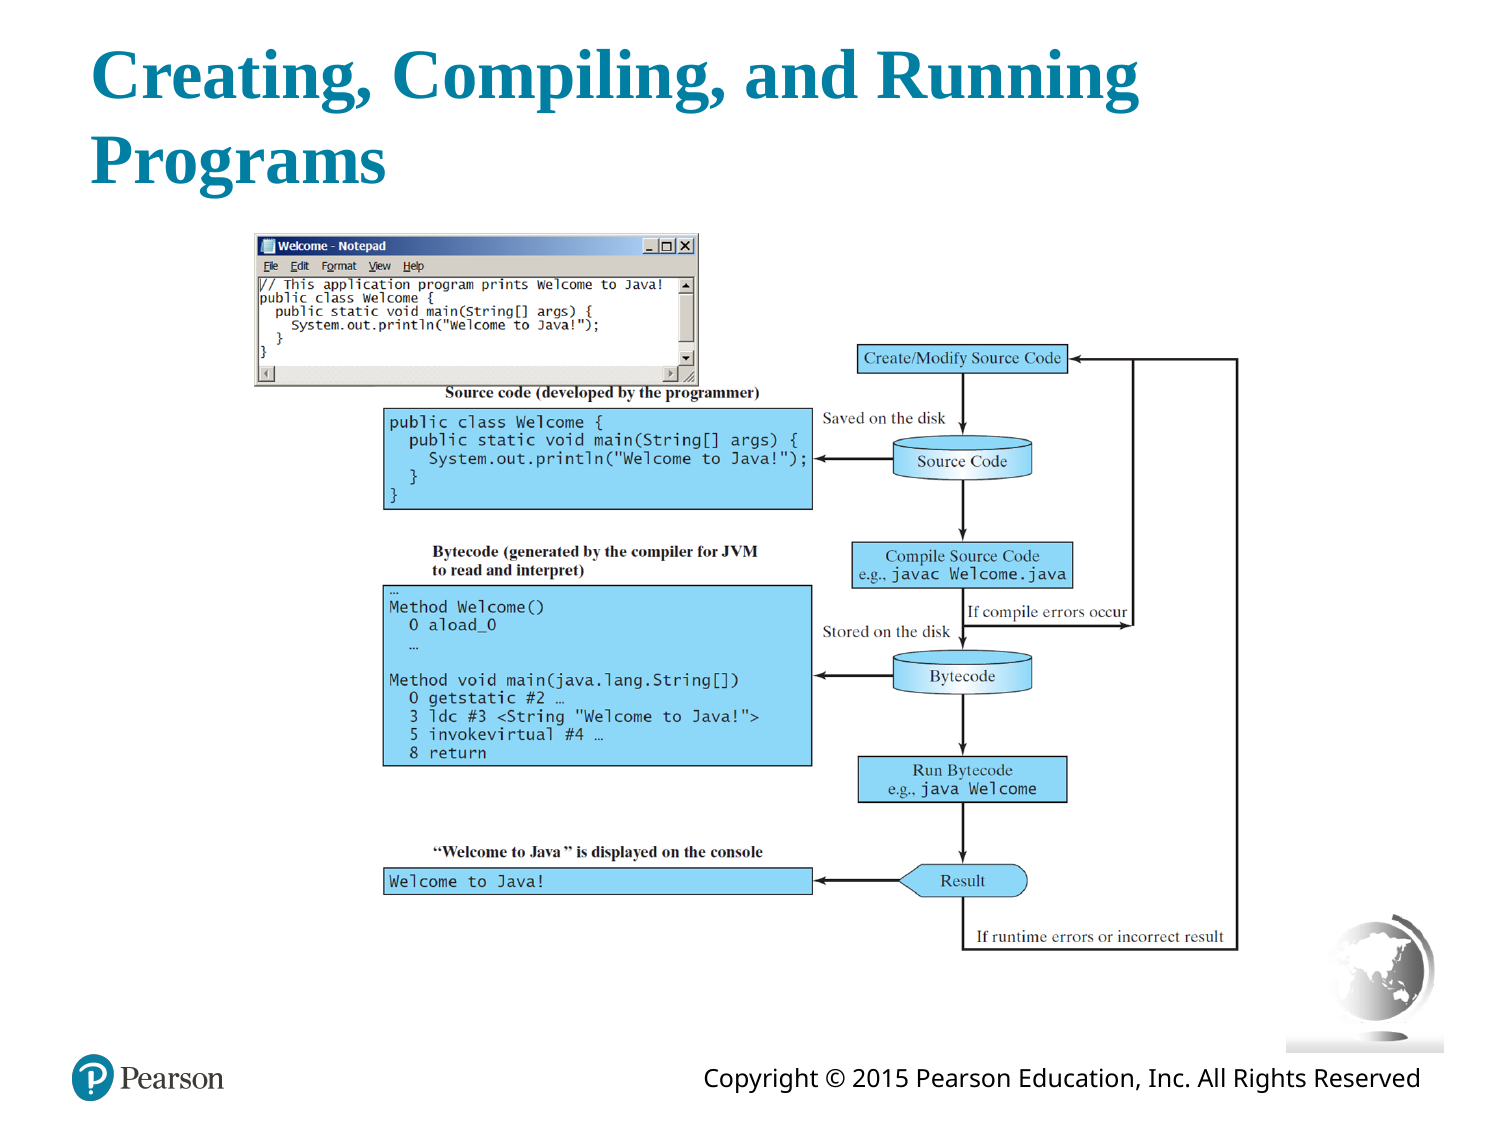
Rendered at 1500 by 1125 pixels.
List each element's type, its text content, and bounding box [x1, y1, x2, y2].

title Creating, Compiling, and Running Programs [75, 37, 1425, 213]
picture [72, 1087, 83, 1101]
picture [98, 1054, 224, 1101]
picture [254, 233, 1246, 957]
picture [72, 1054, 88, 1070]
picture [1286, 909, 1444, 1053]
picture [80, 1063, 106, 1088]
